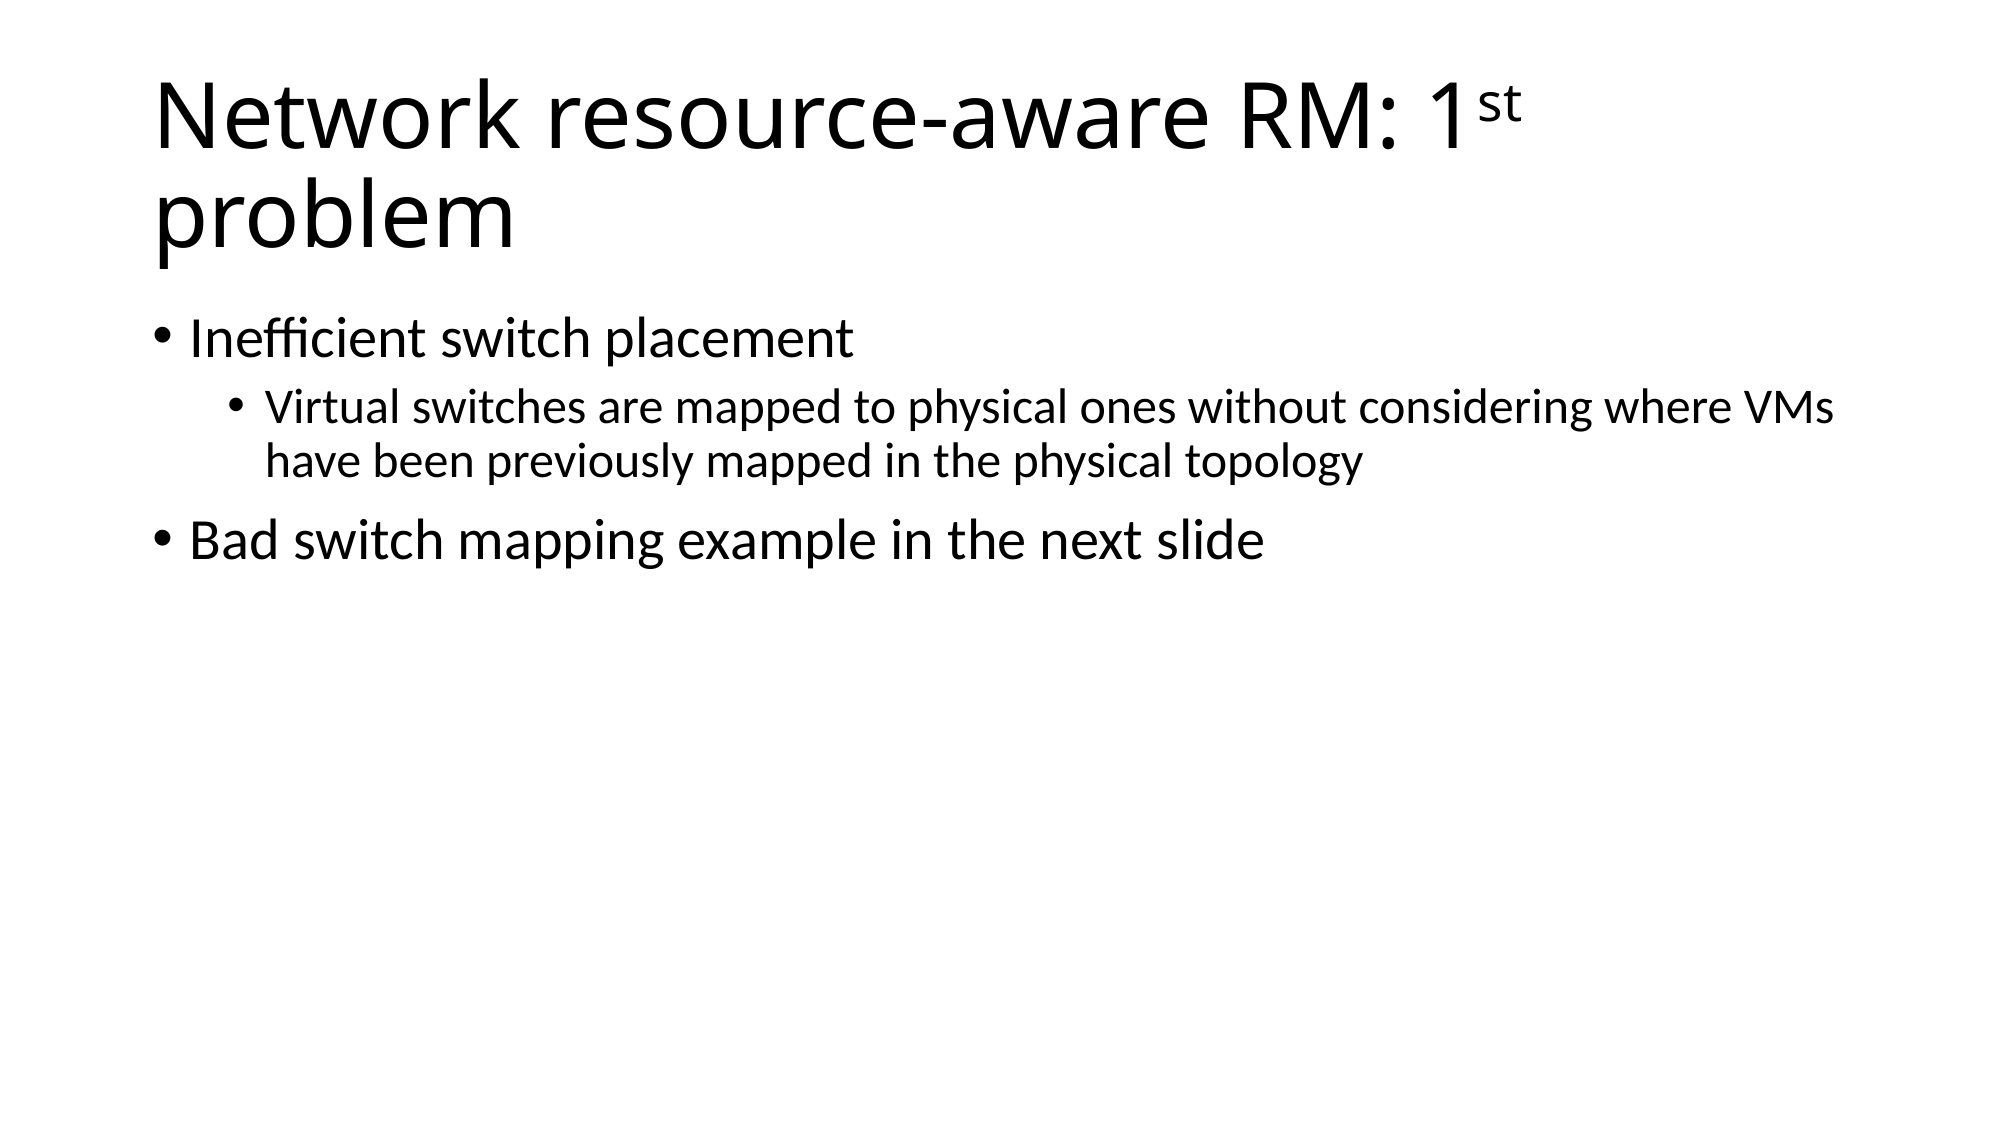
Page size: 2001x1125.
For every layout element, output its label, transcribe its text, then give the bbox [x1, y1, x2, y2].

title Network resource-aware RM: 1st problem [137, 59, 1863, 278]
list Inefficient switch placement Virtual switches are mapped to physical ones without considering where VMs have been previously mapped in the physical topology Bad switch mapping example in the next slide [137, 299, 1863, 1014]
